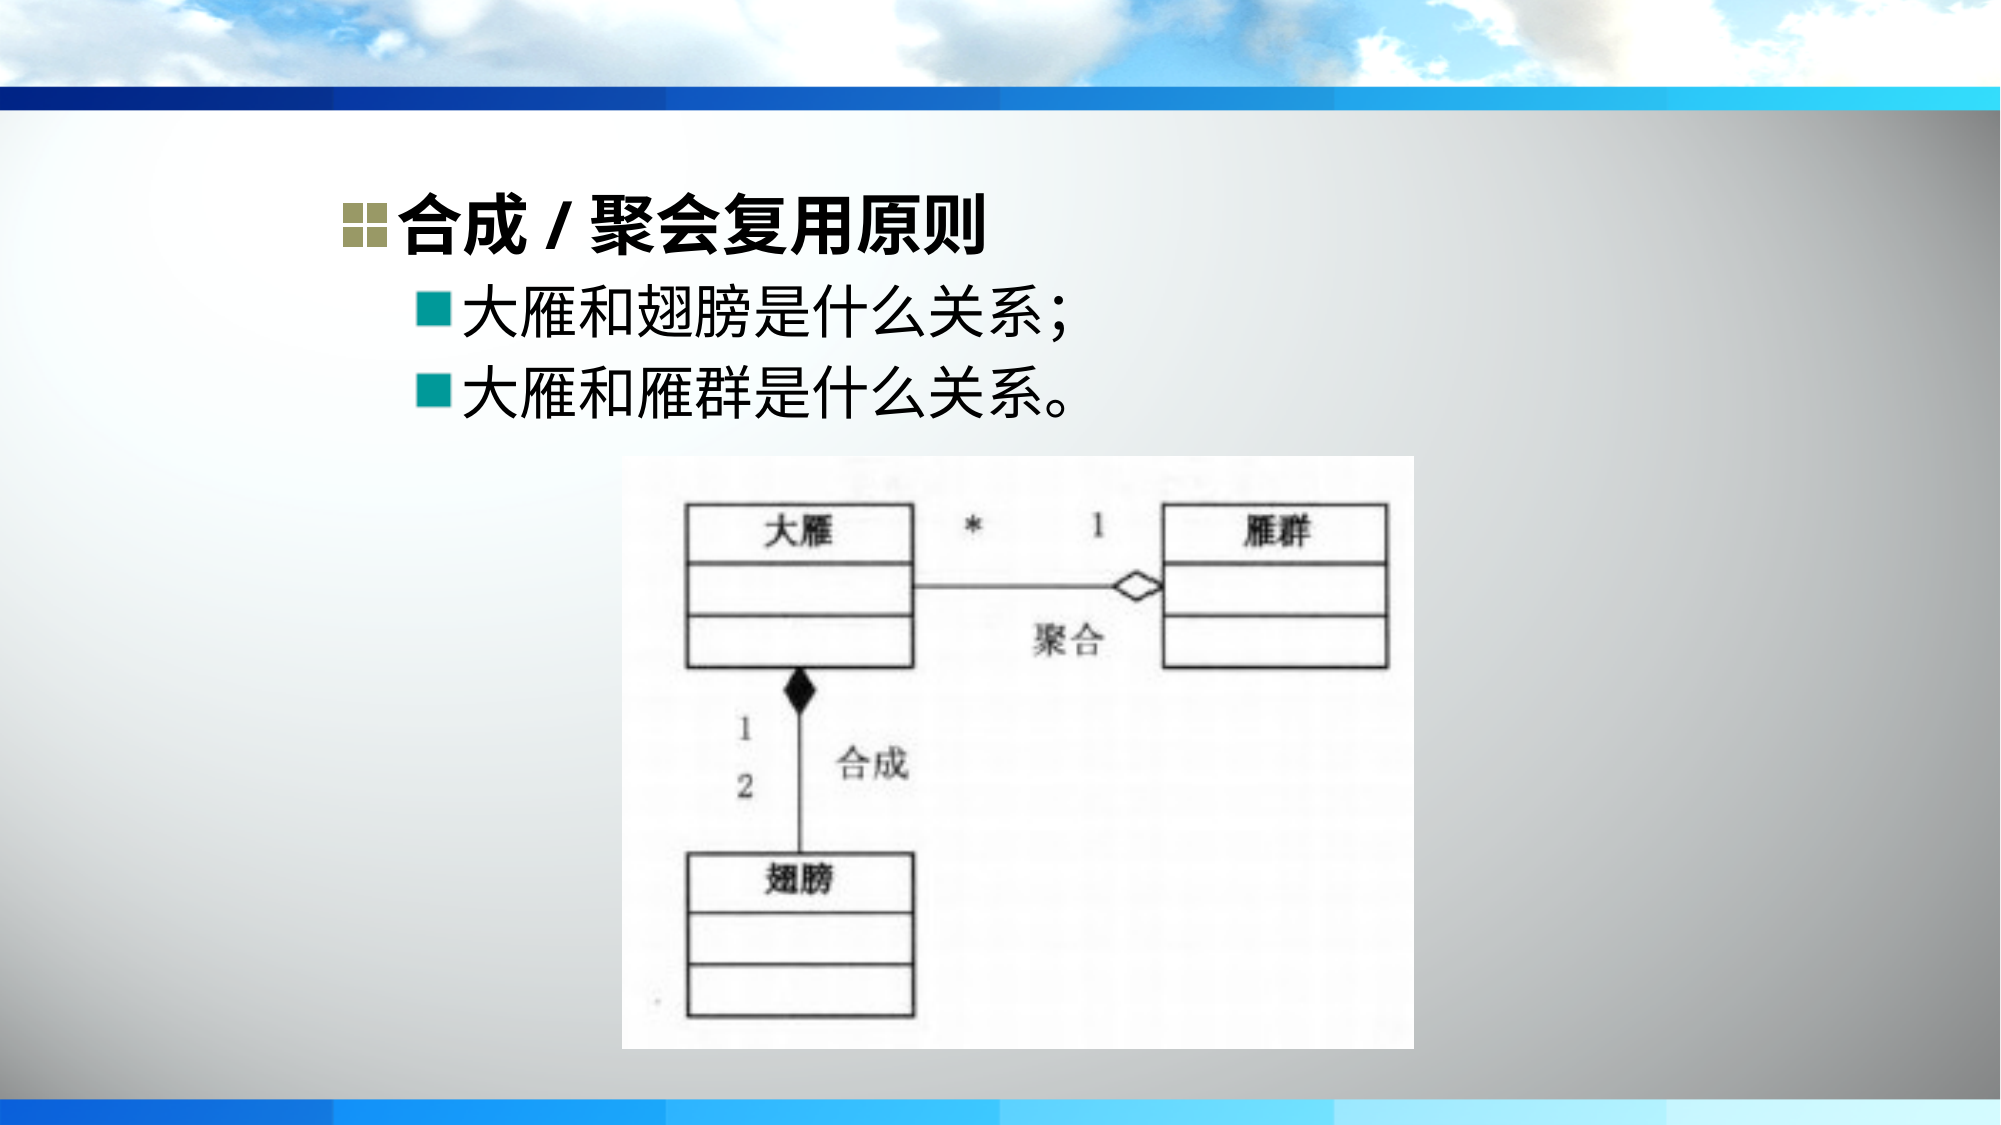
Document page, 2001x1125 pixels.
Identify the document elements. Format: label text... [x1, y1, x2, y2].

list 合成/聚会复用原则 大雁和翅膀是什么关系； 大雁和雁群是什么关系。 [324, 175, 1709, 1055]
picture [0, 0, 2001, 1125]
